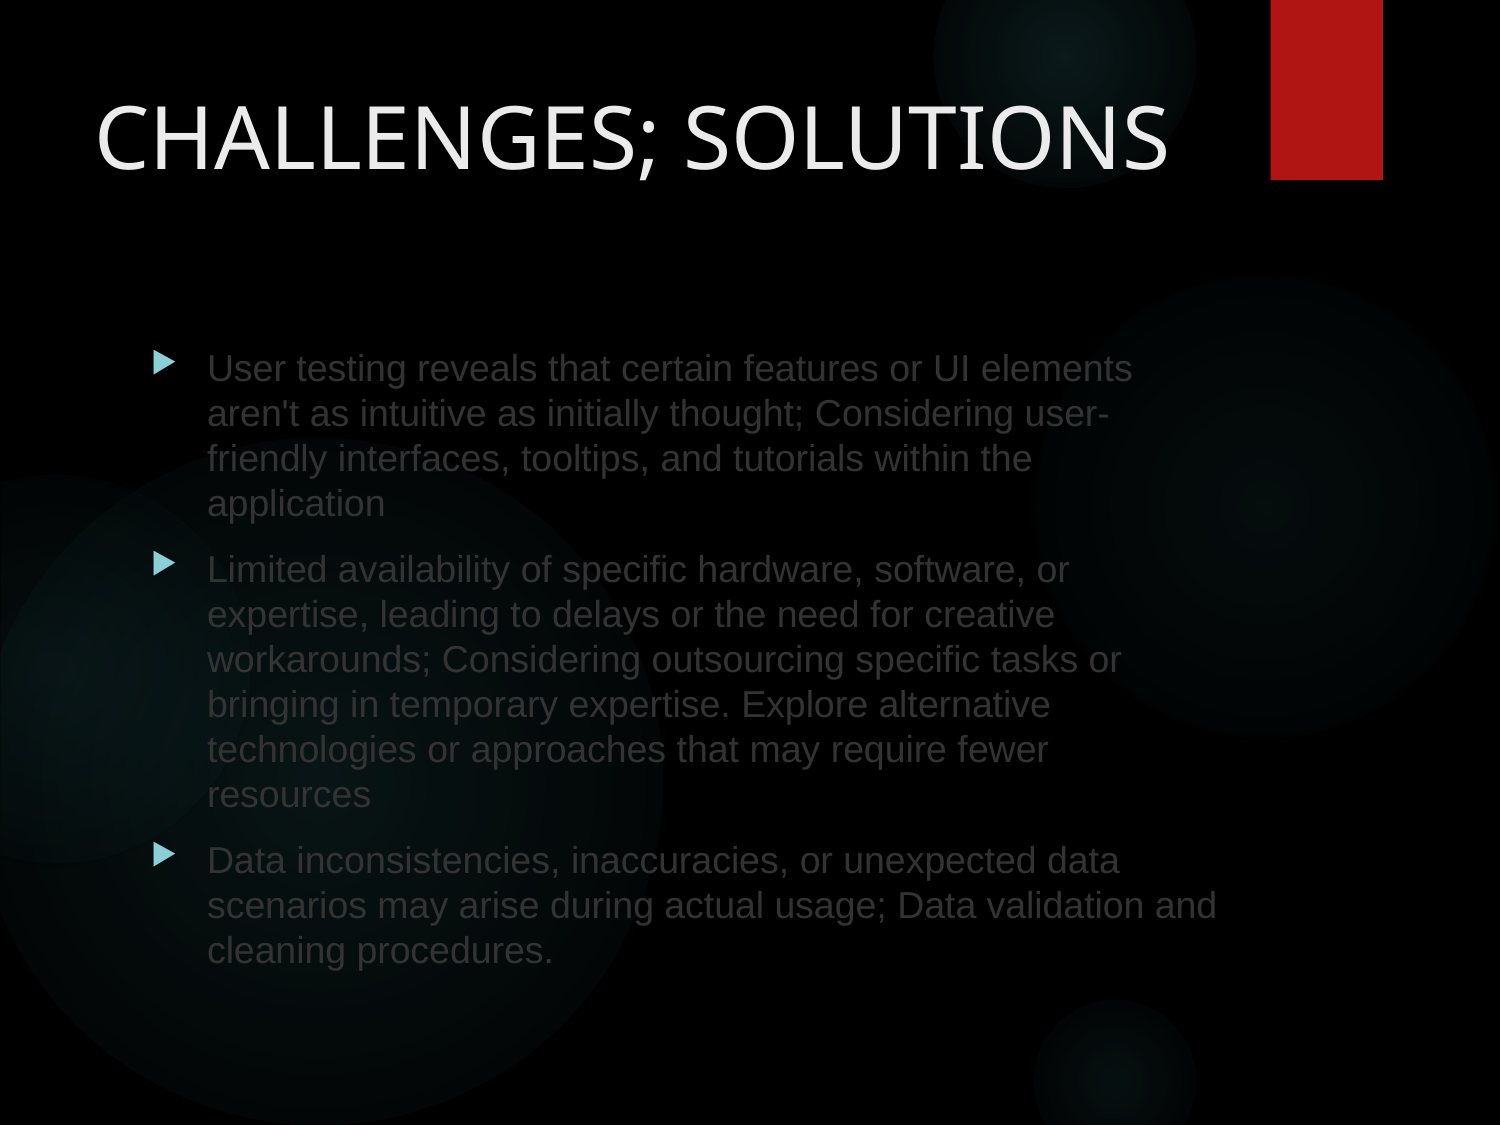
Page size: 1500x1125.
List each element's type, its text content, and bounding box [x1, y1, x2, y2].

title CHALLENGES; SOLUTIONS [79, 74, 1237, 304]
list User testing reveals that certain features or UI elements aren't as intuitive as initially thought; Considering user-friendly interfaces, tooltips, and tutorials within the application Limited availability of specific hardware, software, or expertise, leading to delays or the need for creative workarounds; Considering outsourcing specific tasks or bringing in temporary expertise. Explore alternative technologies or approaches that may require fewer resources Data inconsistencies, inaccuracies, or unexpected data scenarios may arise during actual usage; Data validation and cleaning procedures. [135, 336, 1237, 1025]
